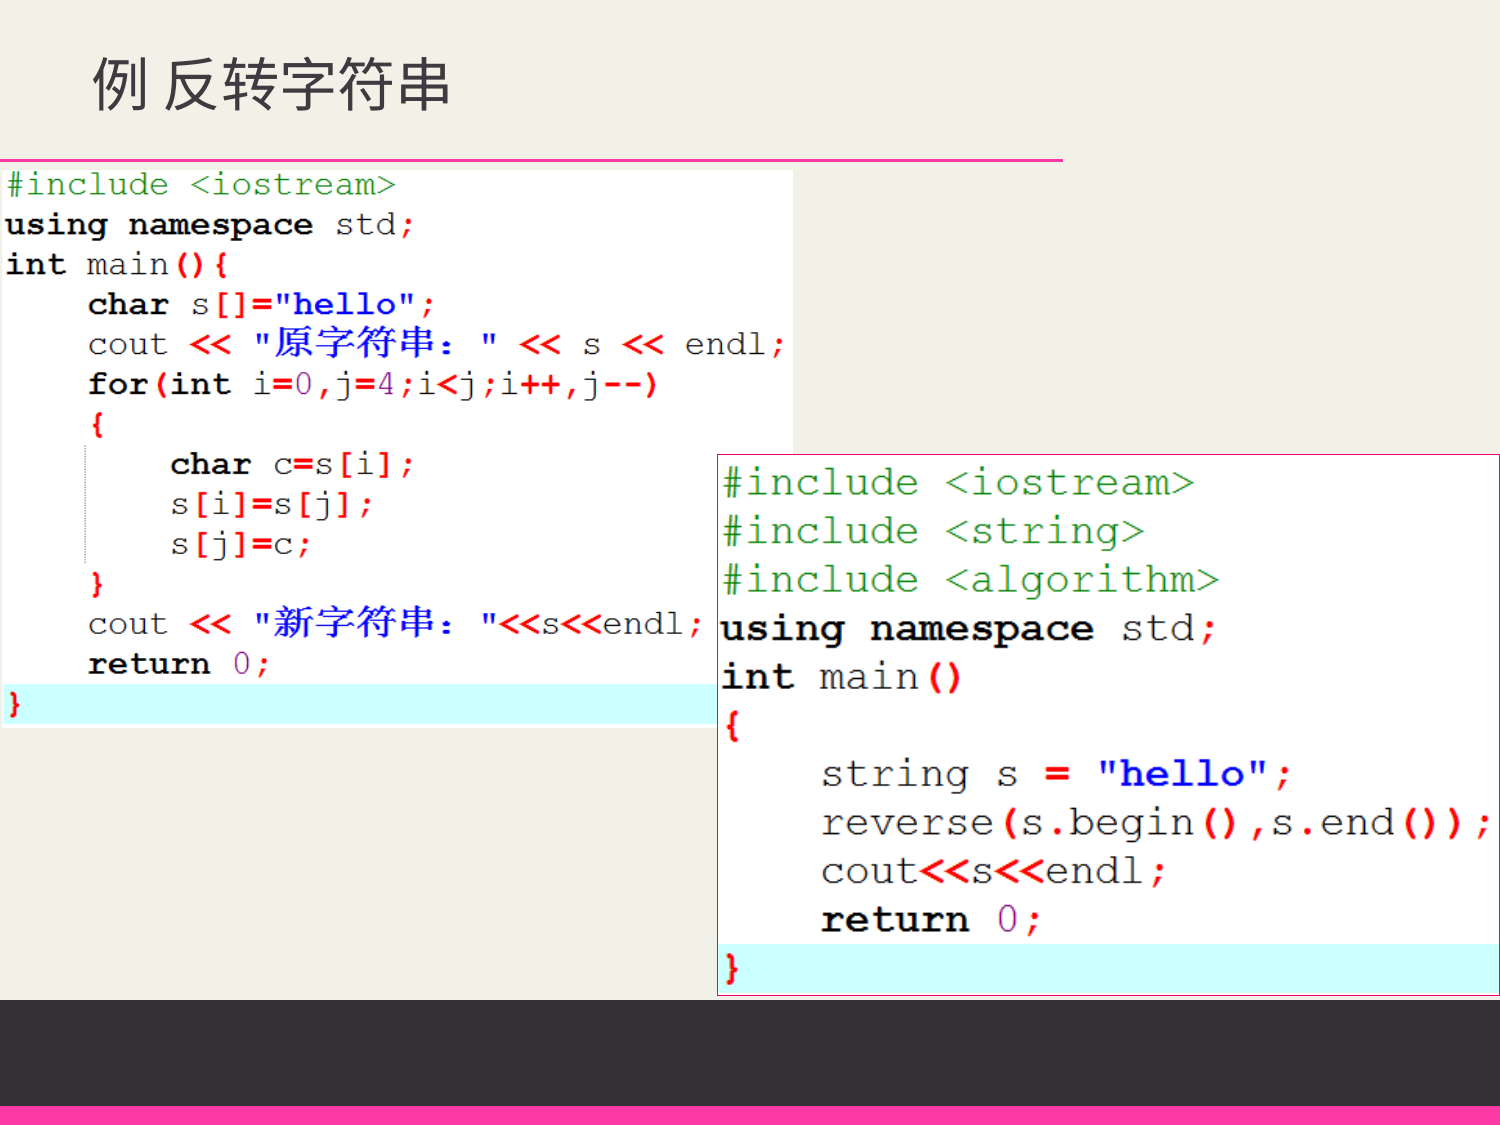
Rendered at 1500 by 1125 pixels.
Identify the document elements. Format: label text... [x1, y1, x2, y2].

picture [0, 0, 1500, 1125]
title 例 反转字符串 [76, 42, 1427, 124]
